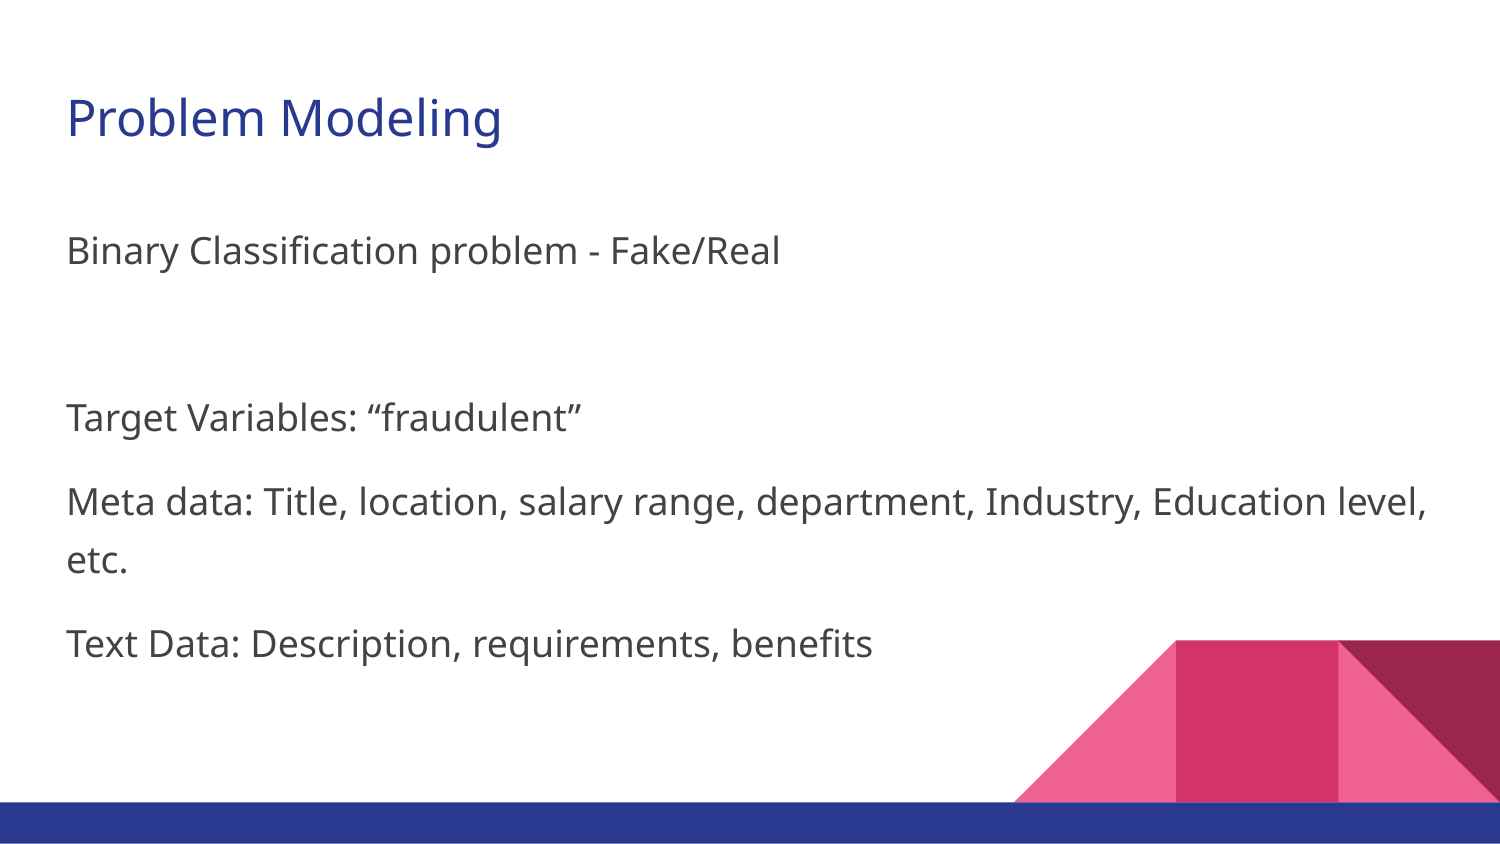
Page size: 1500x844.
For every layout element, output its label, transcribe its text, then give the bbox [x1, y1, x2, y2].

title Problem Modeling [51, 67, 1449, 167]
list Binary Classification problem - Fake/Real Target Variables: “fraudulent” Meta data: Title, location, salary range, department, Industry, Education level, etc. Text Data: Description, requirements, benefits [51, 201, 1449, 750]
